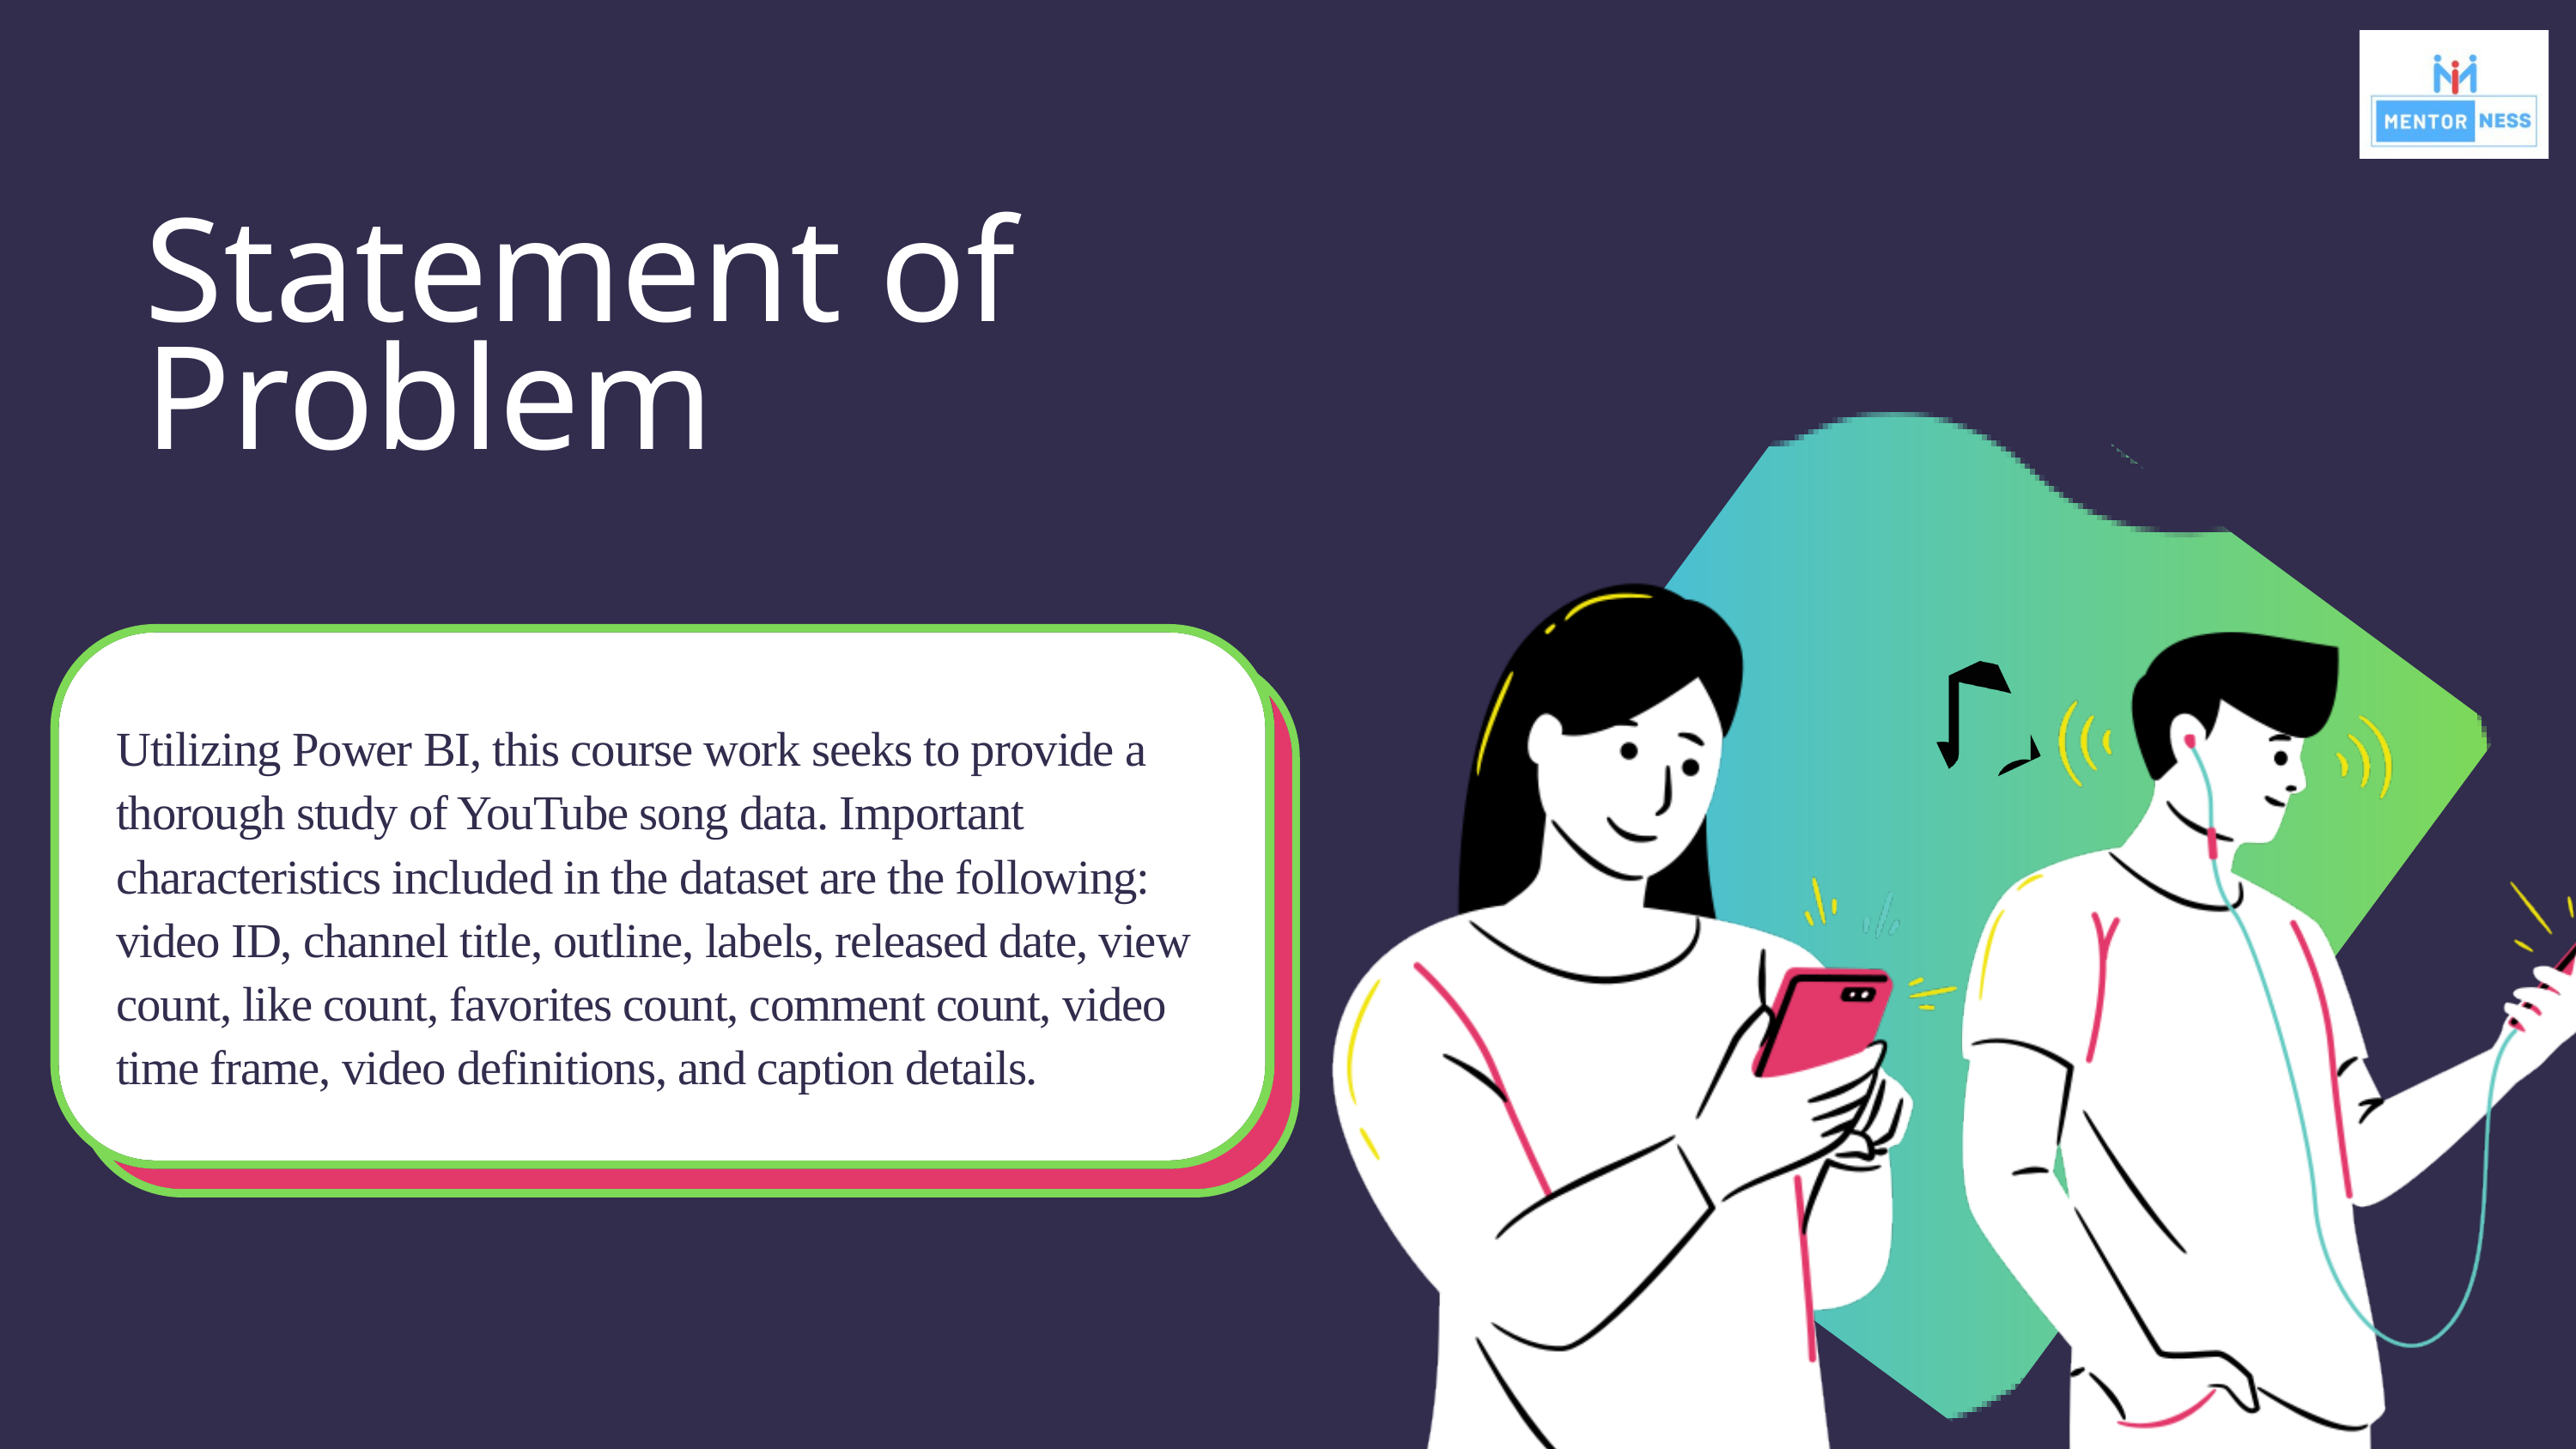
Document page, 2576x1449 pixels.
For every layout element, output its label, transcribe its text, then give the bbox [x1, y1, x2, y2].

text_box [1957, 626, 2576, 1449]
text_box [1682, 281, 2359, 626]
text_box [1912, 654, 2041, 794]
text_box [1322, 564, 1958, 1449]
text_box [2359, 30, 2549, 159]
text_box Statement of Problem [144, 222, 1285, 478]
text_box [50, 623, 1300, 1198]
